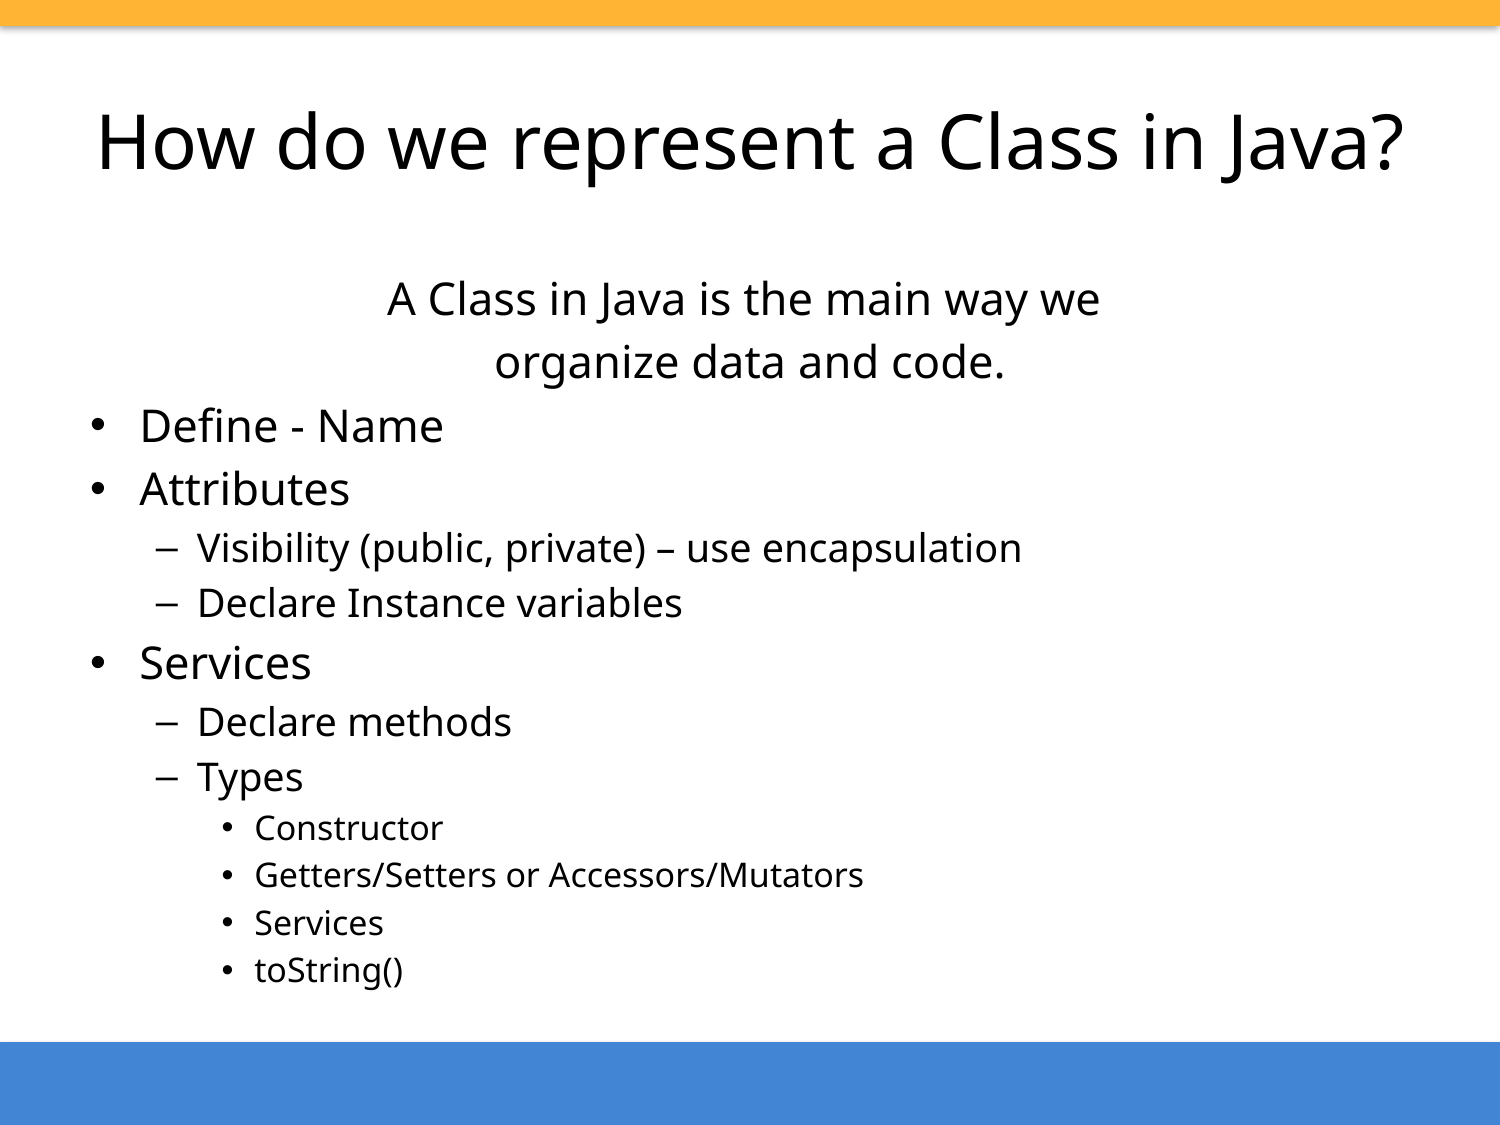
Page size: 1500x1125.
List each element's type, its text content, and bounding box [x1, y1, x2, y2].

title How do we represent a Class in Java? [75, 45, 1425, 233]
list A Class in Java is the main way we organize data and code. Define - Name Attributes Visibility (public, private) – use encapsulation Declare Instance variables Services Declare methods Types Constructor Getters/Setters or Accessors/Mutators Services toString() [75, 262, 1425, 1005]
